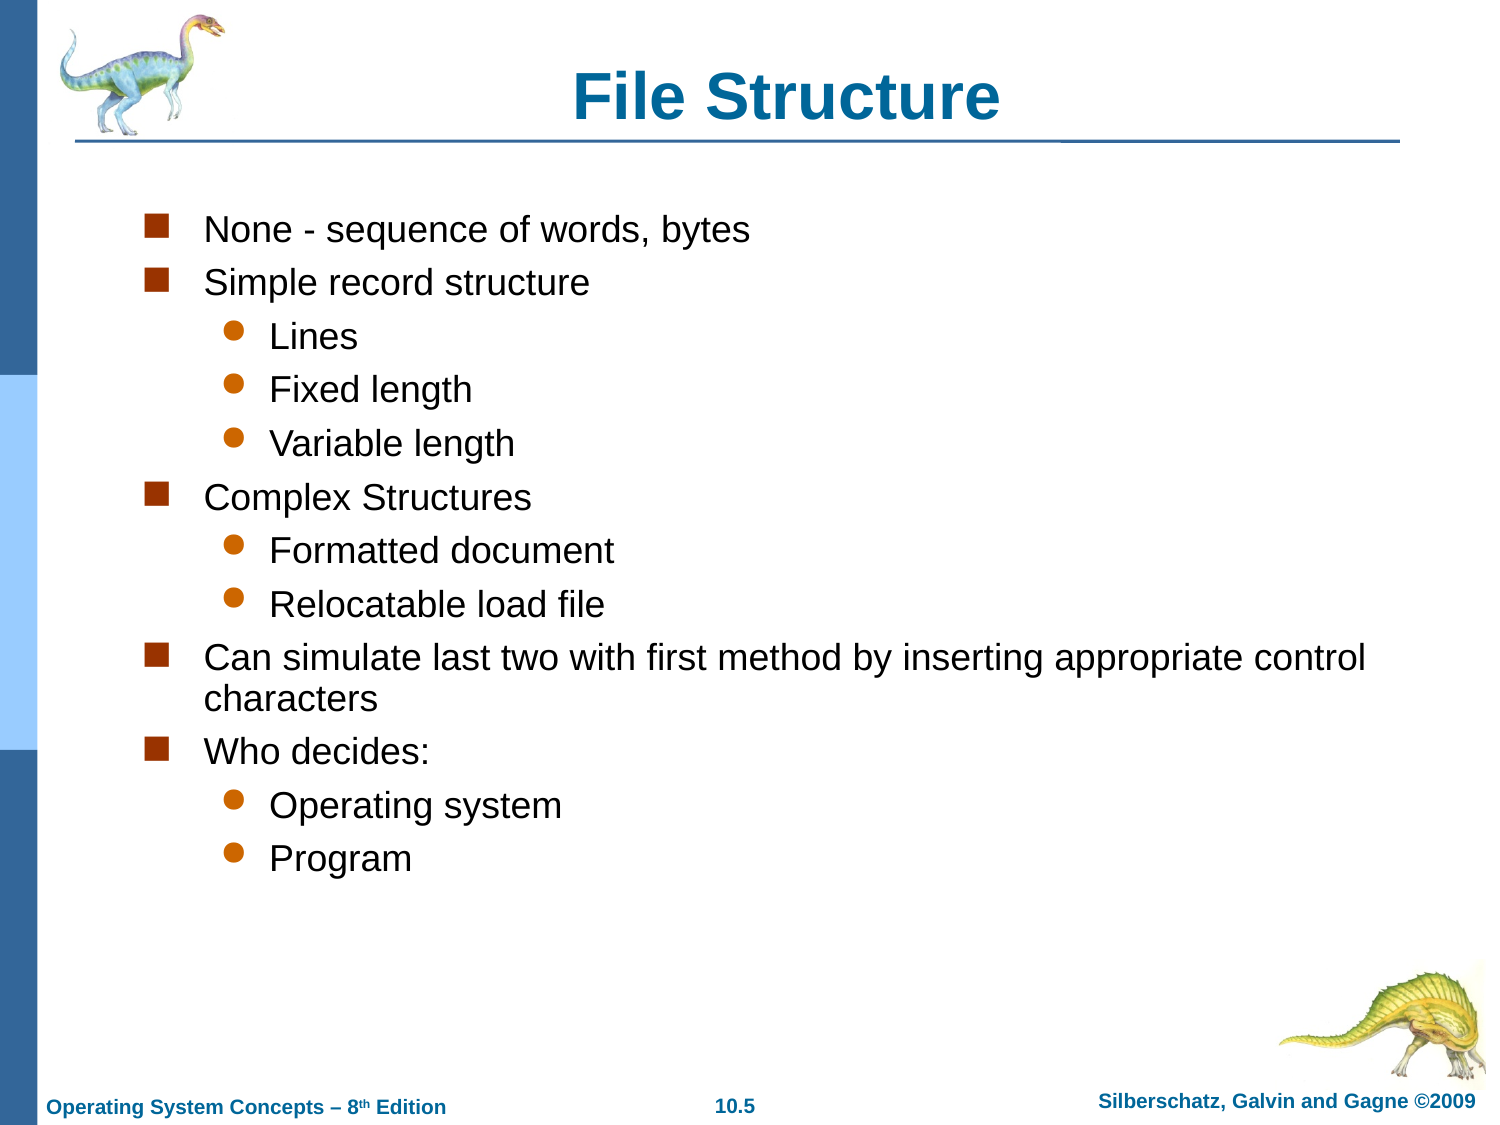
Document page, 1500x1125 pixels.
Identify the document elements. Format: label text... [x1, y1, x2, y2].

picture [1275, 959, 1486, 1090]
title File Structure [148, 45, 1426, 141]
picture [46, 0, 243, 149]
list None - sequence of words, bytes Simple record structure Lines Fixed length Variable length Complex Structures Formatted document Relocatable load file Can simulate last two with first method by inserting appropriate control characters Who decides: Operating system Program [132, 202, 1394, 946]
